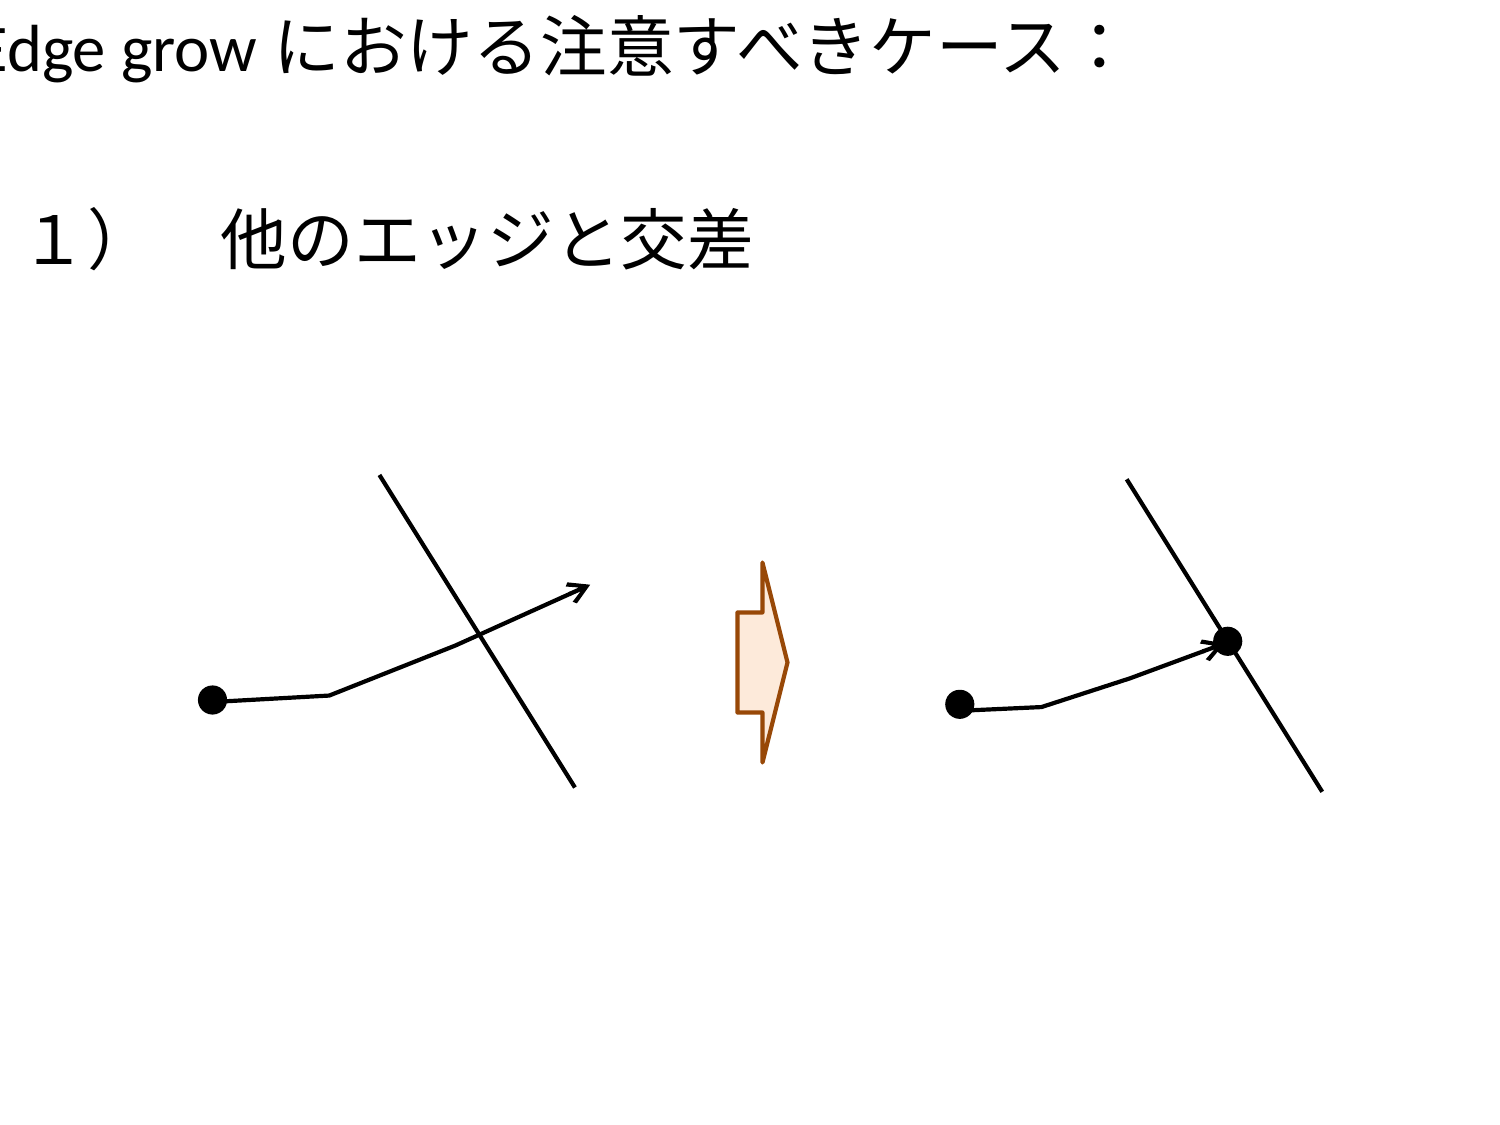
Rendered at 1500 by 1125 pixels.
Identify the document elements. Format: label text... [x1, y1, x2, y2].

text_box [379, 474, 576, 788]
text_box Edge growにおける注意すべきケース： [0, 0, 1149, 93]
text_box [945, 689, 975, 719]
text_box [211, 651, 374, 705]
text_box [197, 685, 227, 715]
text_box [1126, 479, 1323, 793]
text_box １） 他のエッジと交差 [5, 190, 770, 285]
text_box [579, 583, 591, 601]
text_box [735, 560, 790, 765]
text_box [959, 669, 1121, 713]
